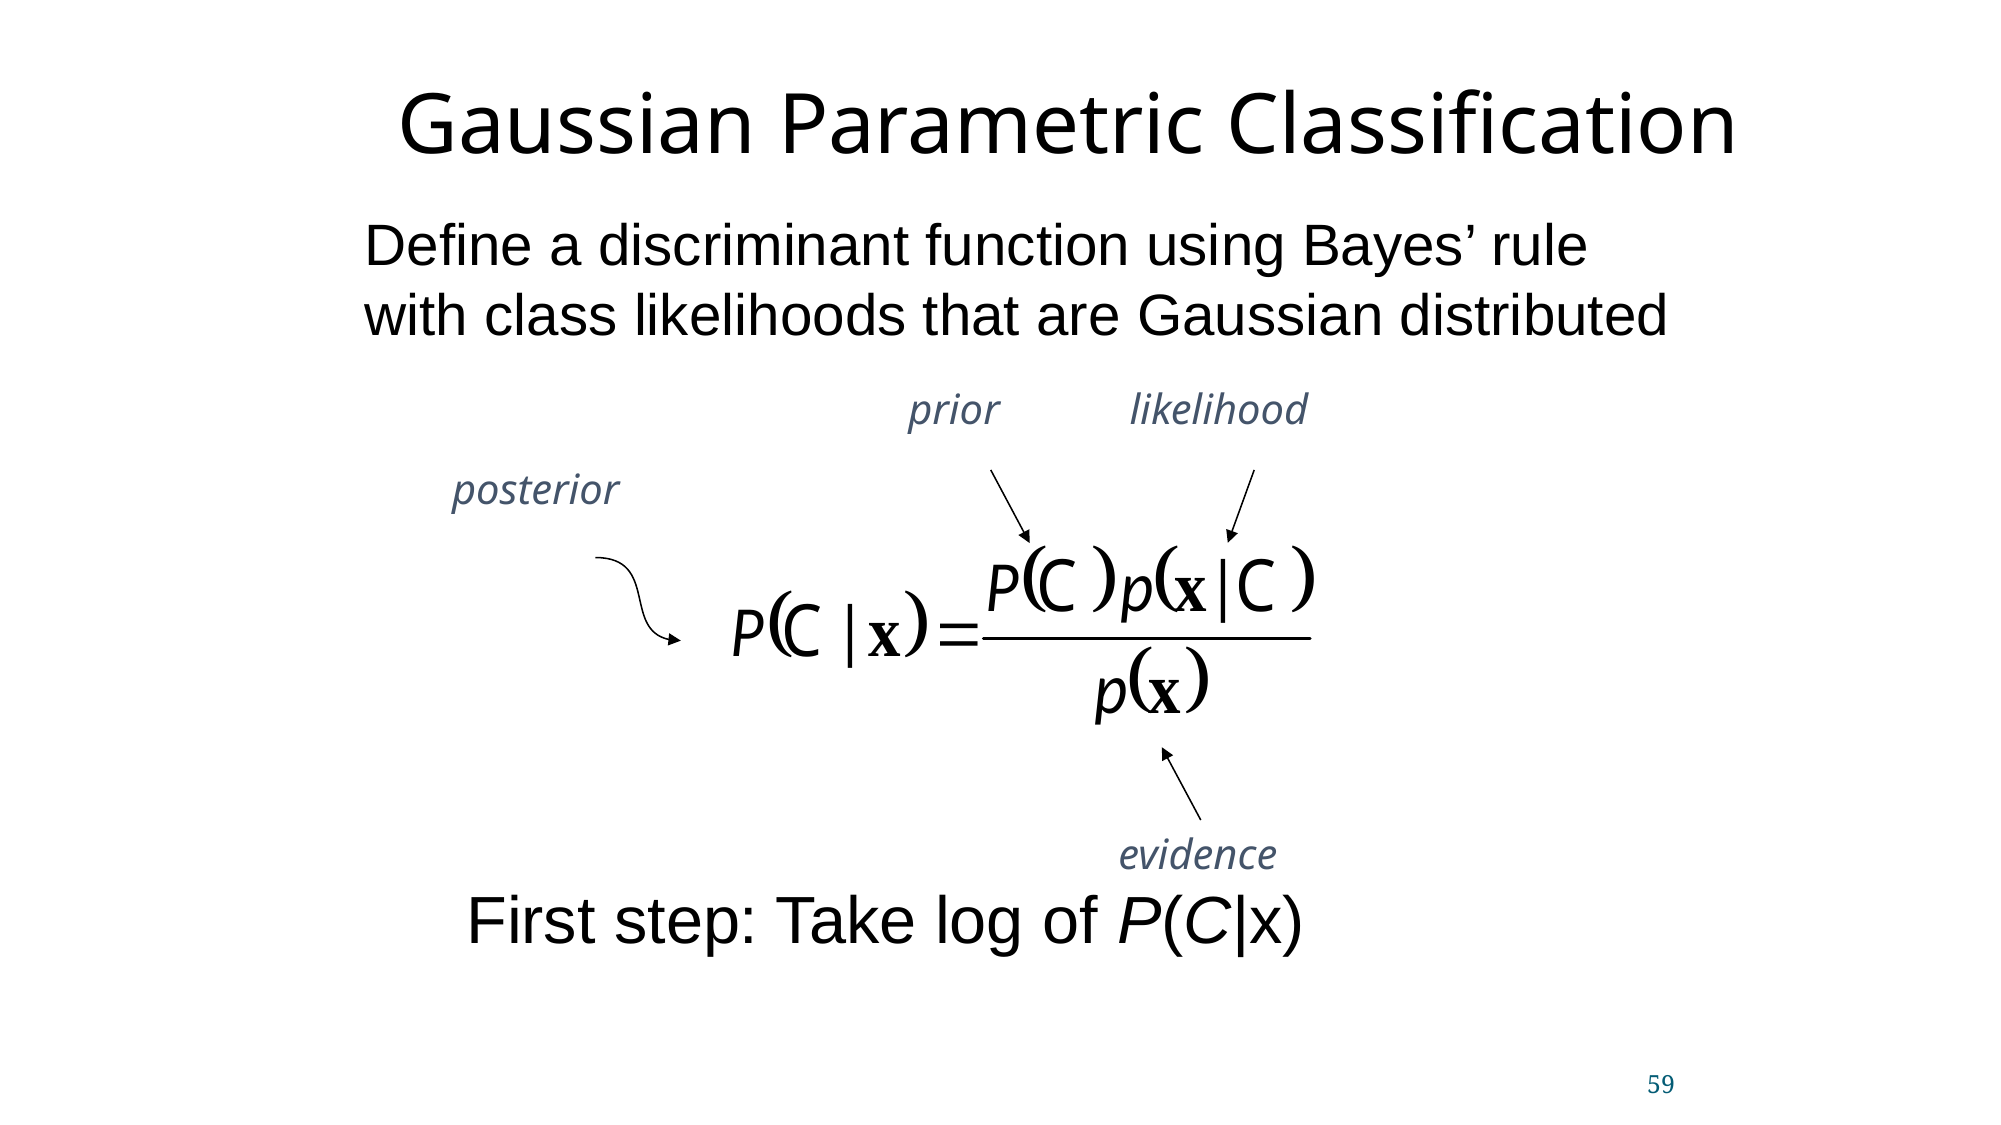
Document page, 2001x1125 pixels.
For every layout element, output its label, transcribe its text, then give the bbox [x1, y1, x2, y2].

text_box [437, 374, 1324, 886]
title Gaussian Parametric Classification [397, 64, 1748, 172]
text_box 59 [1550, 1042, 1675, 1103]
text_box Define a discriminant function using Bayes’ rule with class likelihoods that are Gaussian distributed [349, 199, 1700, 355]
text_box First step: Take log of P(C|x) [451, 886, 1321, 965]
